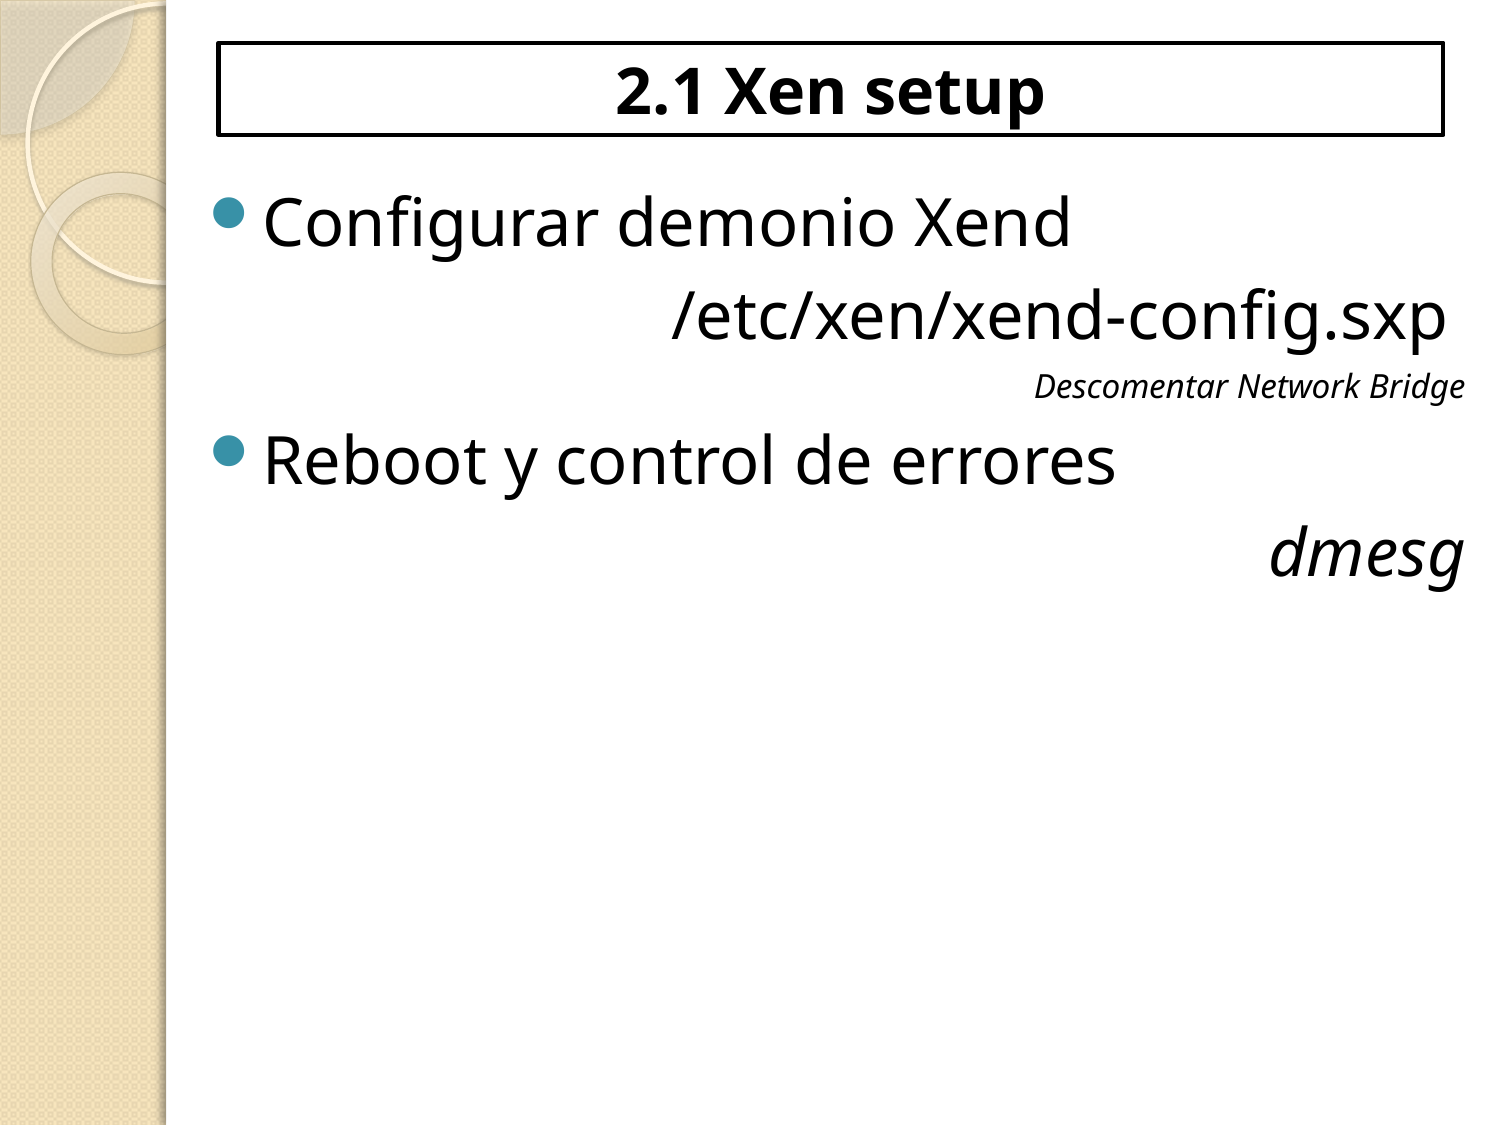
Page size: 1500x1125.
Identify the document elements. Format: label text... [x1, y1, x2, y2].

list Configurar demonio Xend /etc/xen/xend-config.sxp Descomentar Network Bridge Reboot y control de errores dmesg [180, 172, 1482, 1083]
title 2.1 Xen setup [216, 41, 1445, 137]
text_box [374, 380, 1125, 442]
